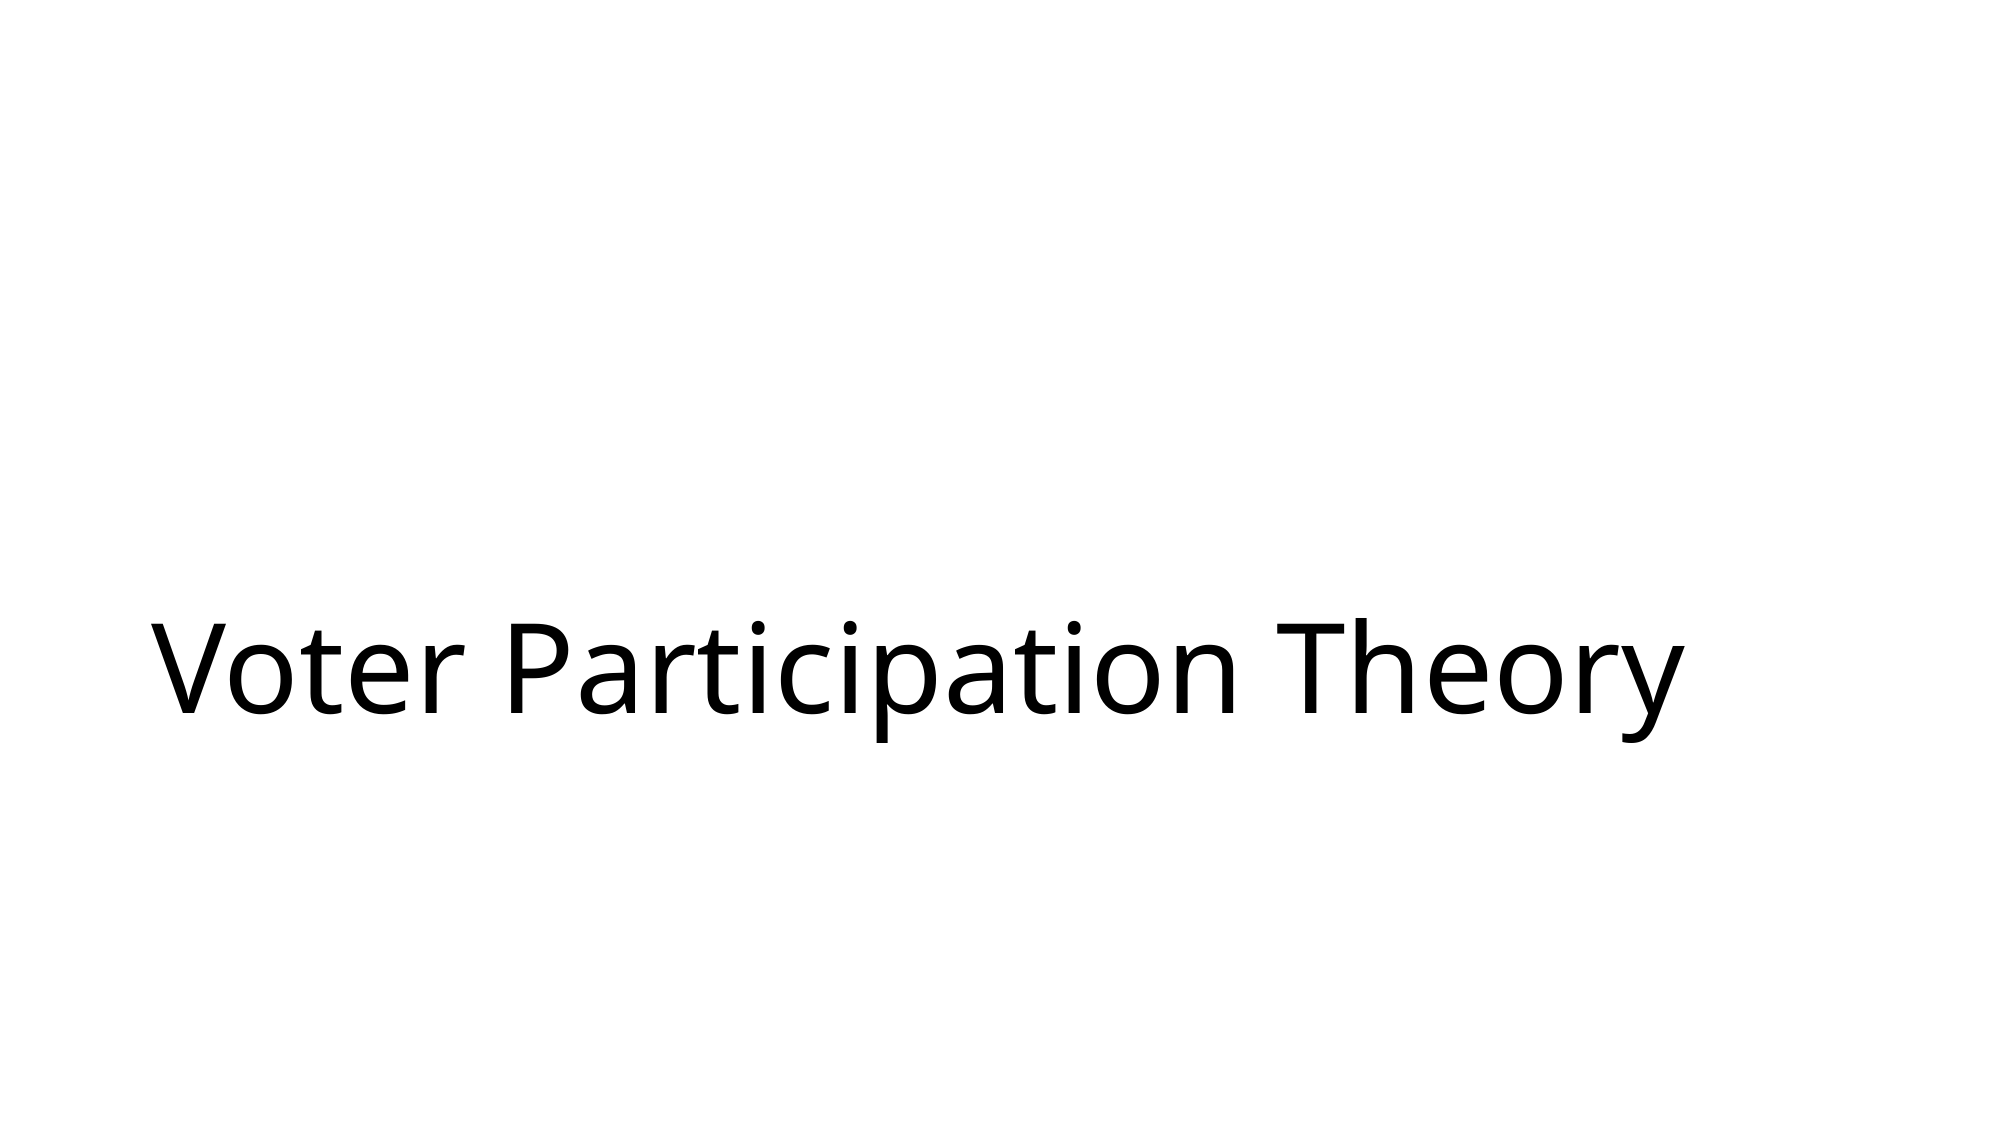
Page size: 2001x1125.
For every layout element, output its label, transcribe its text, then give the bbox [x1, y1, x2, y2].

title Voter Participation Theory [136, 280, 1862, 749]
